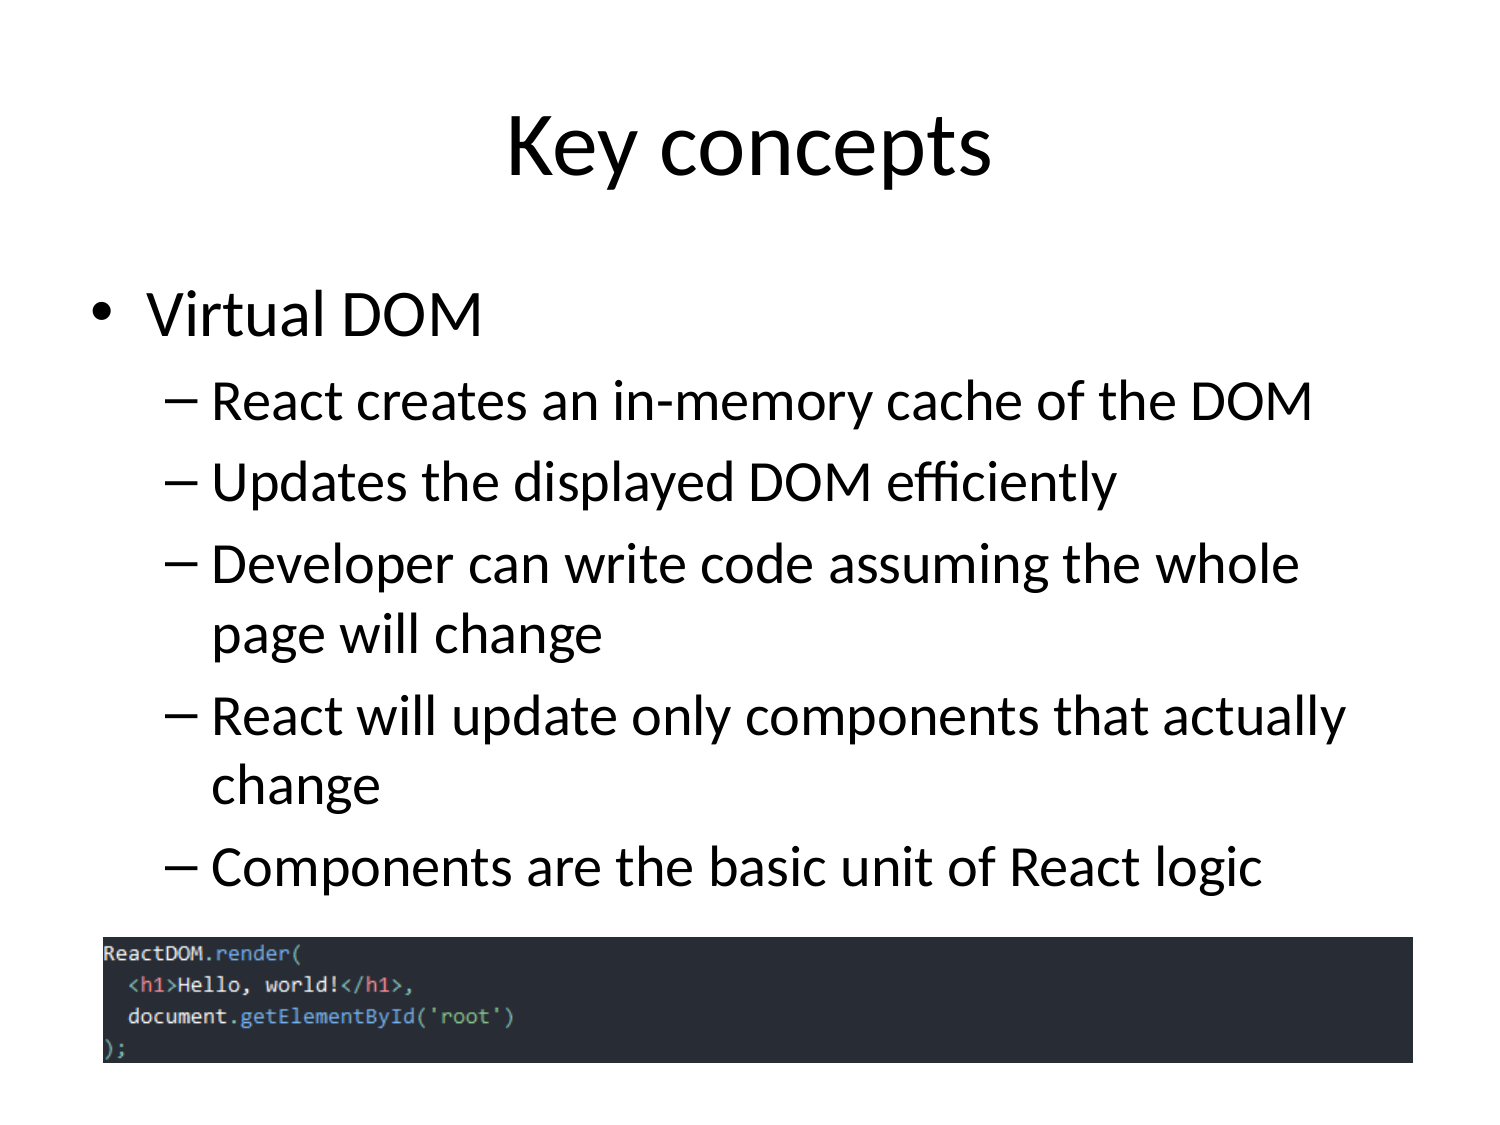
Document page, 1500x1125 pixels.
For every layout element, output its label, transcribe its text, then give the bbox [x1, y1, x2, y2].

picture [102, 937, 1413, 1063]
list Virtual DOM React creates an in-memory cache of the DOM Updates the displayed DOM efficiently Developer can write code assuming the whole page will change React will update only components that actually change Components are the basic unit of React logic [75, 262, 1425, 1005]
title Key concepts [75, 45, 1425, 233]
